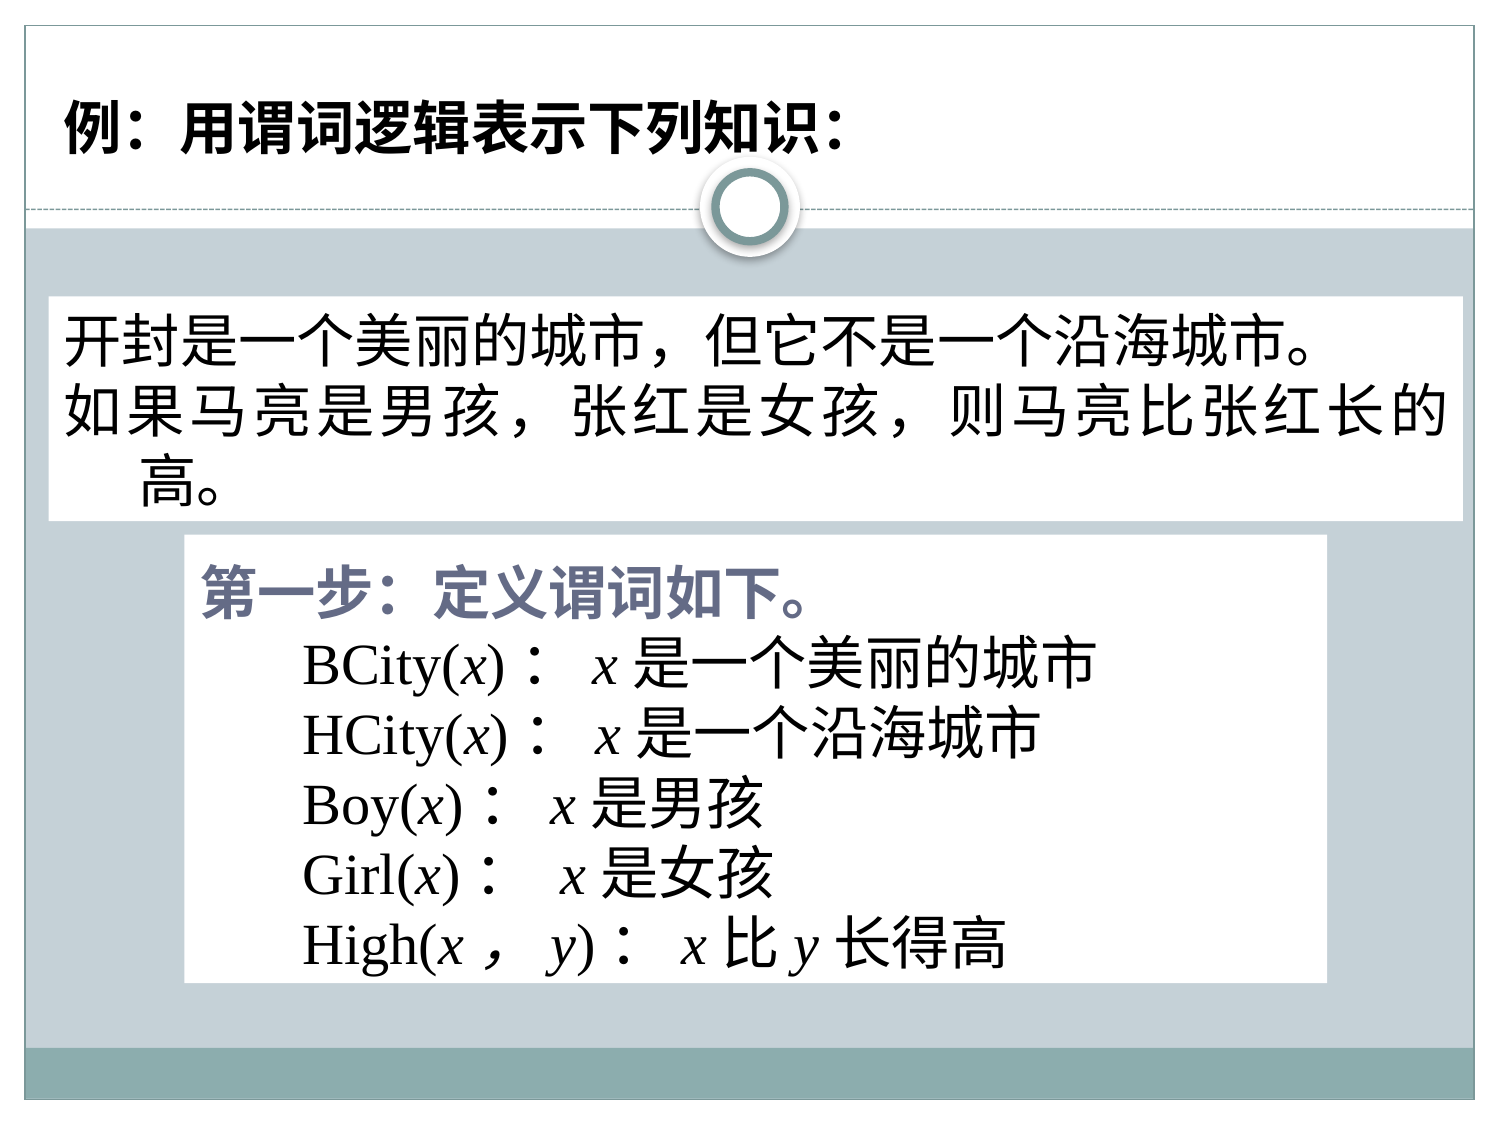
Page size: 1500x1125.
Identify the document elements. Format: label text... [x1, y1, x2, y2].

text_box 第一步：定义谓词如下。 BCity(x)：x是一个美丽的城市 HCity(x)：x是一个沿海城市 Boy(x)：x是男孩 Girl(x)： x是女孩 High(x，y)：x比y长得高 [184, 534, 1328, 984]
text_box 例：用谓词逻辑表示下列知识： [48, 70, 1382, 169]
text_box 开封是一个美丽的城市，但它不是一个沿海城市。 如果马亮是男孩，张红是女孩，则马亮比张红长的高。 [48, 296, 1463, 522]
